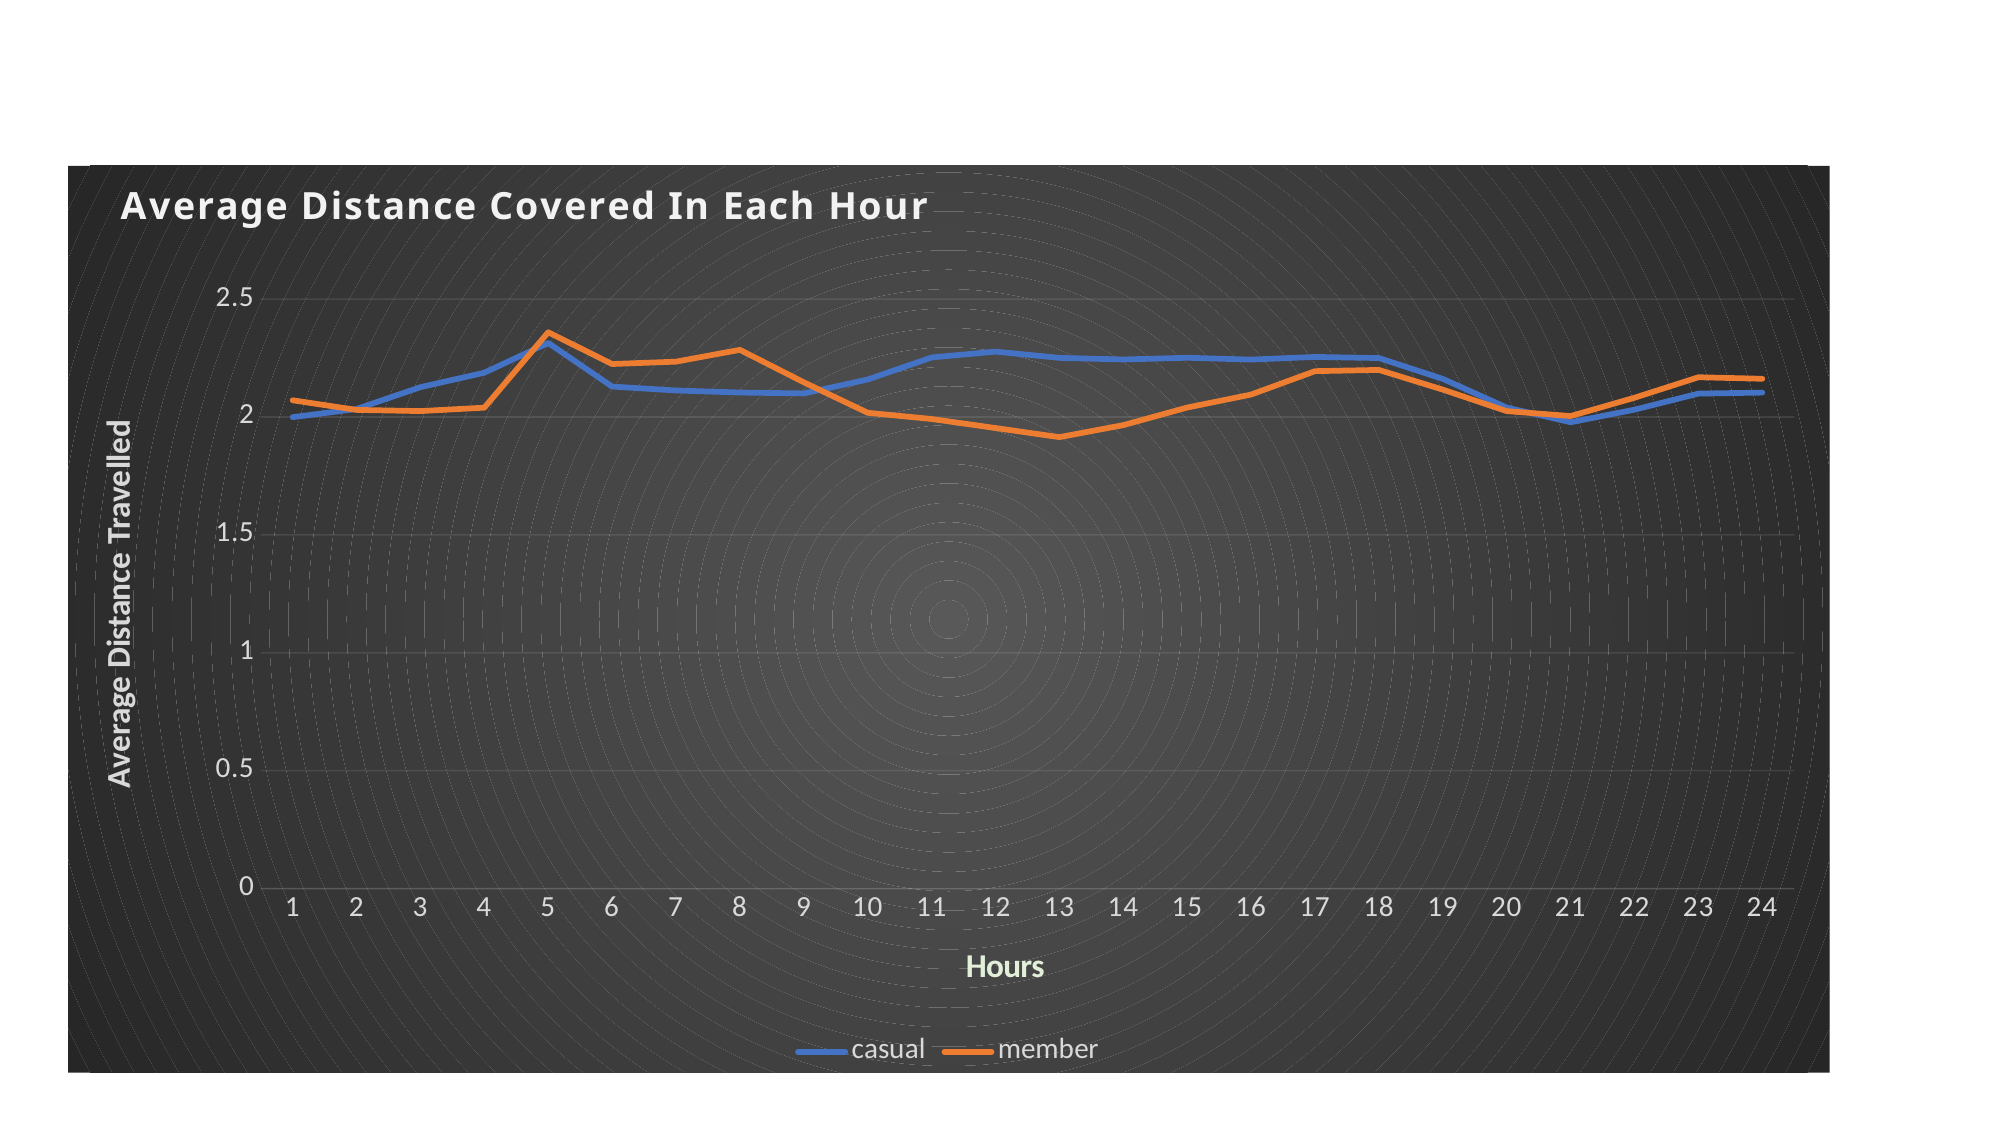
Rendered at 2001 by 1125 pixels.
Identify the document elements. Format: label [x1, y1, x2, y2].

chart [68, 165, 1830, 1073]
